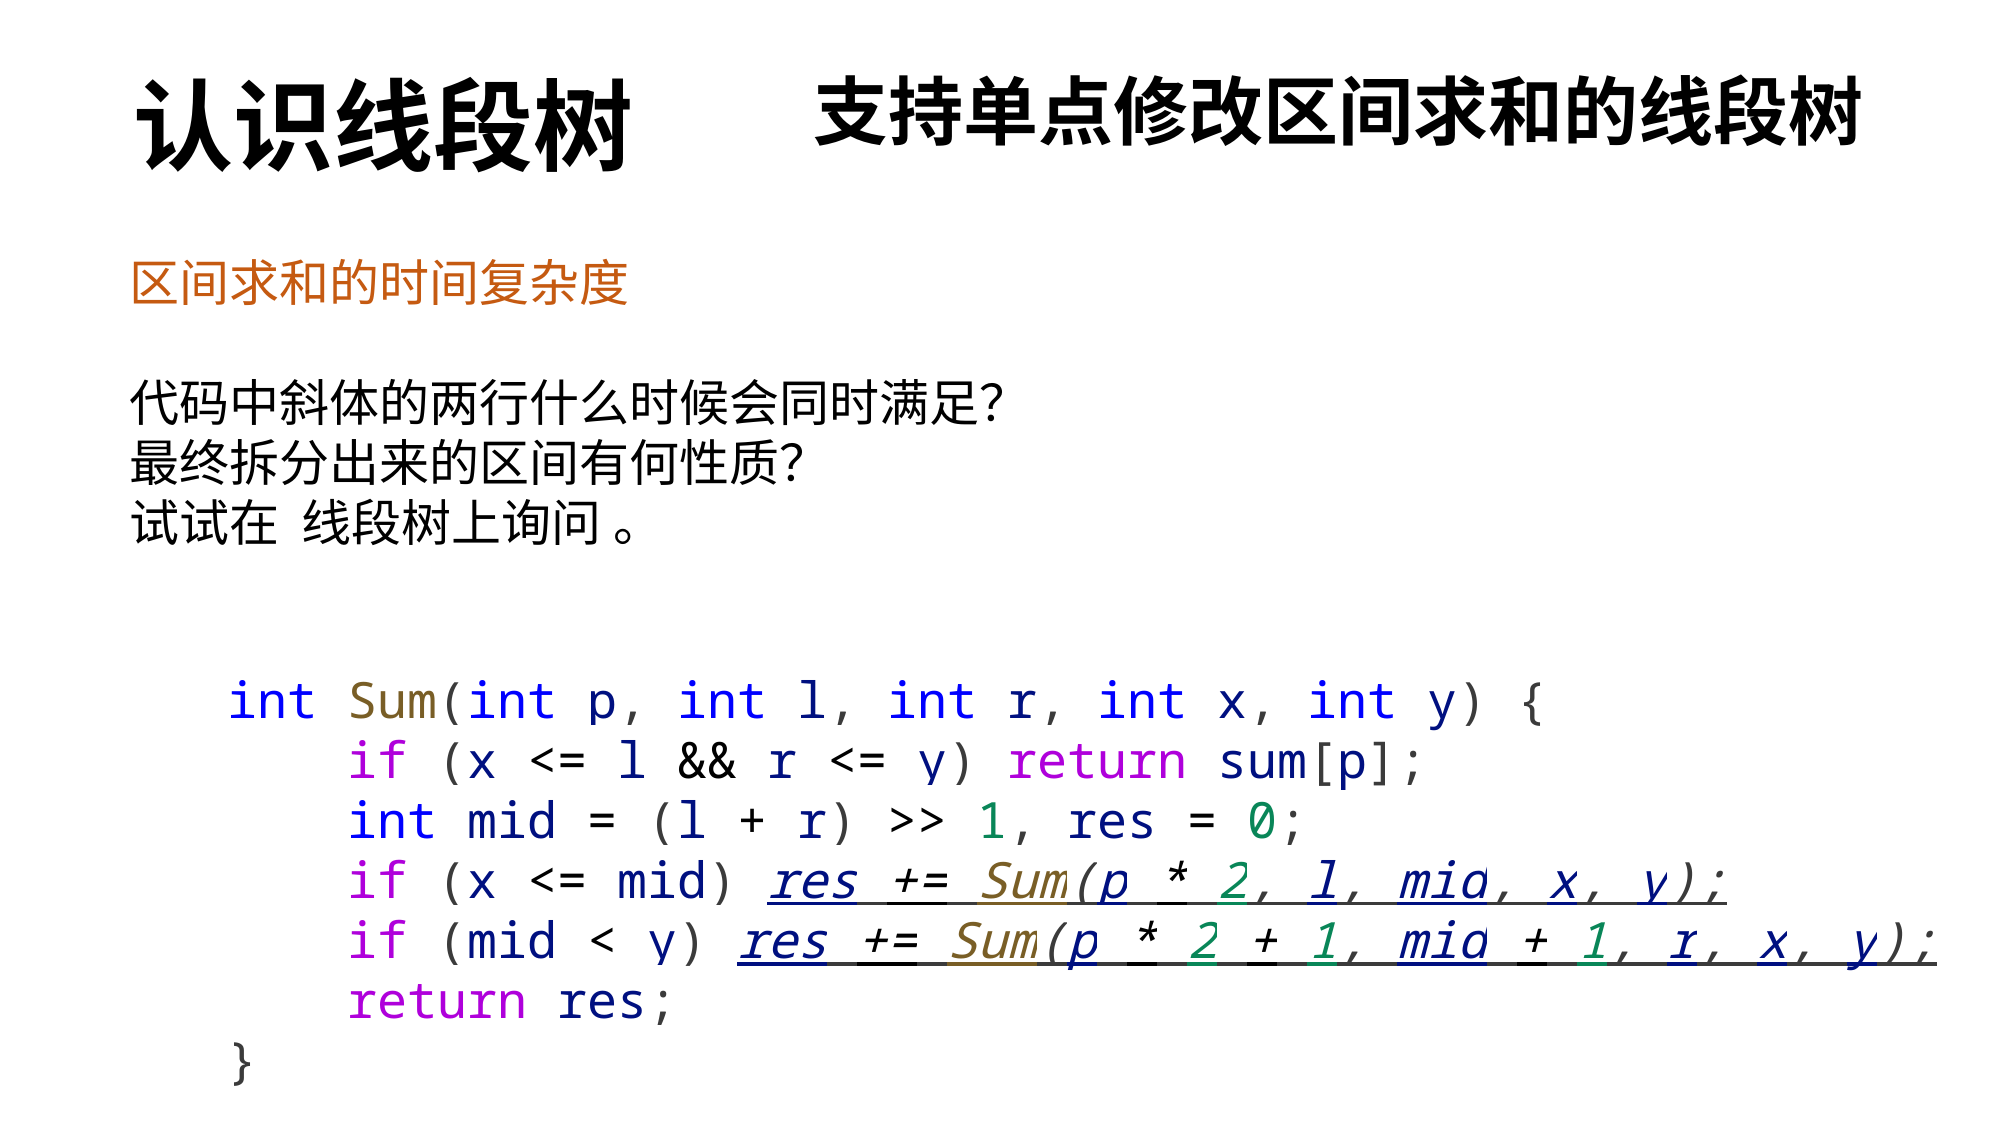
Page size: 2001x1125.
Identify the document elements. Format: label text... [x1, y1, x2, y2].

text_box 认识线段树 [118, 56, 649, 312]
text_box int Sum(int p, int l, int r, int x, int y) { if (x <= l && r <= y) return sum[p]; int mid = (l + r) >> 1, res = 0; if (x <= mid) res += Sum(p * 2, l, mid, x, y); if (mid < y) res += Sum(p * 2 + 1, mid + 1, r, x, y); return res; } [212, 660, 1991, 1096]
text_box 支持单点修改区间求和的线段树 [798, 56, 1878, 162]
